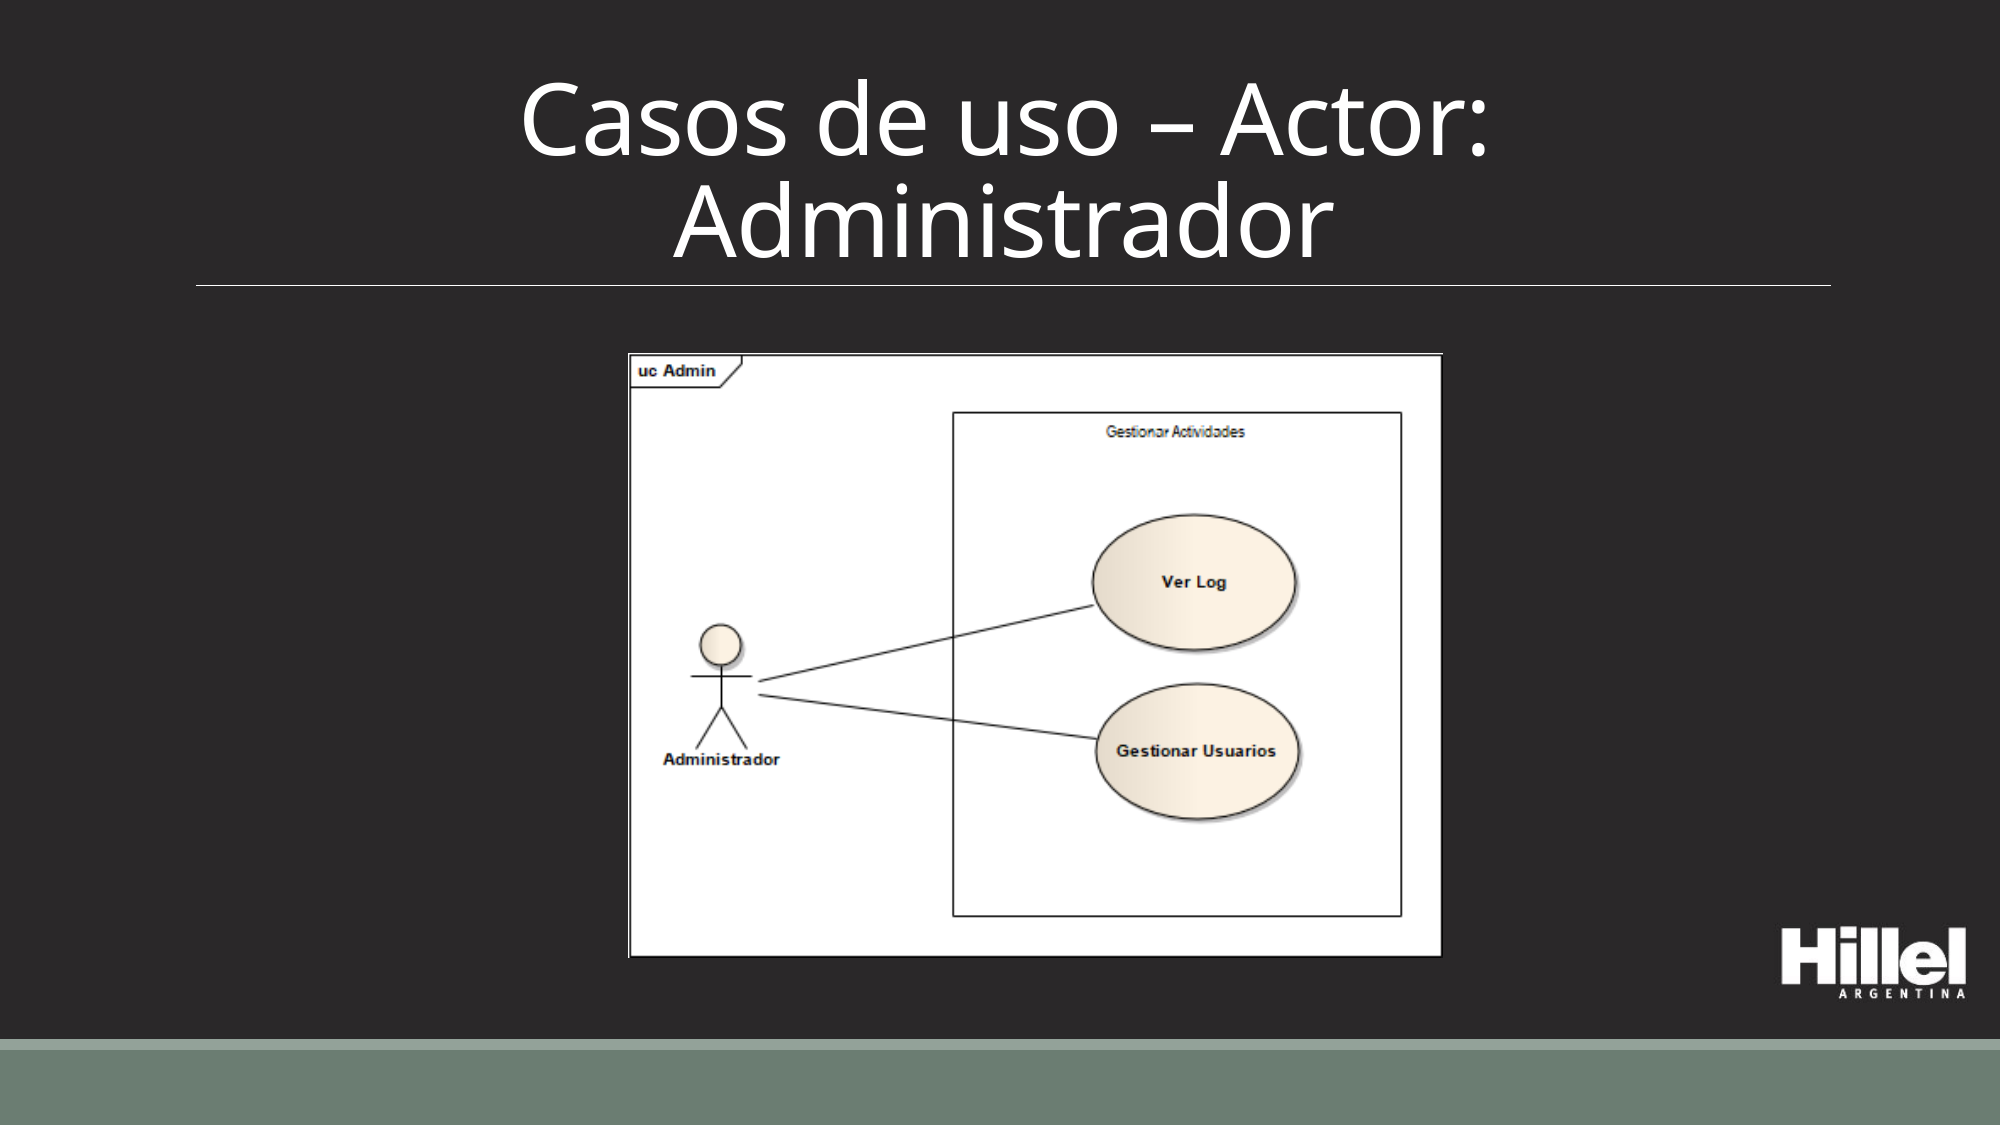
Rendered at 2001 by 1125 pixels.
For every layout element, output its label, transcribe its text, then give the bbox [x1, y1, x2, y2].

title Casos de uso – Actor: Administrador [180, 47, 1830, 285]
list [627, 352, 1443, 959]
picture [1764, 904, 1990, 1025]
